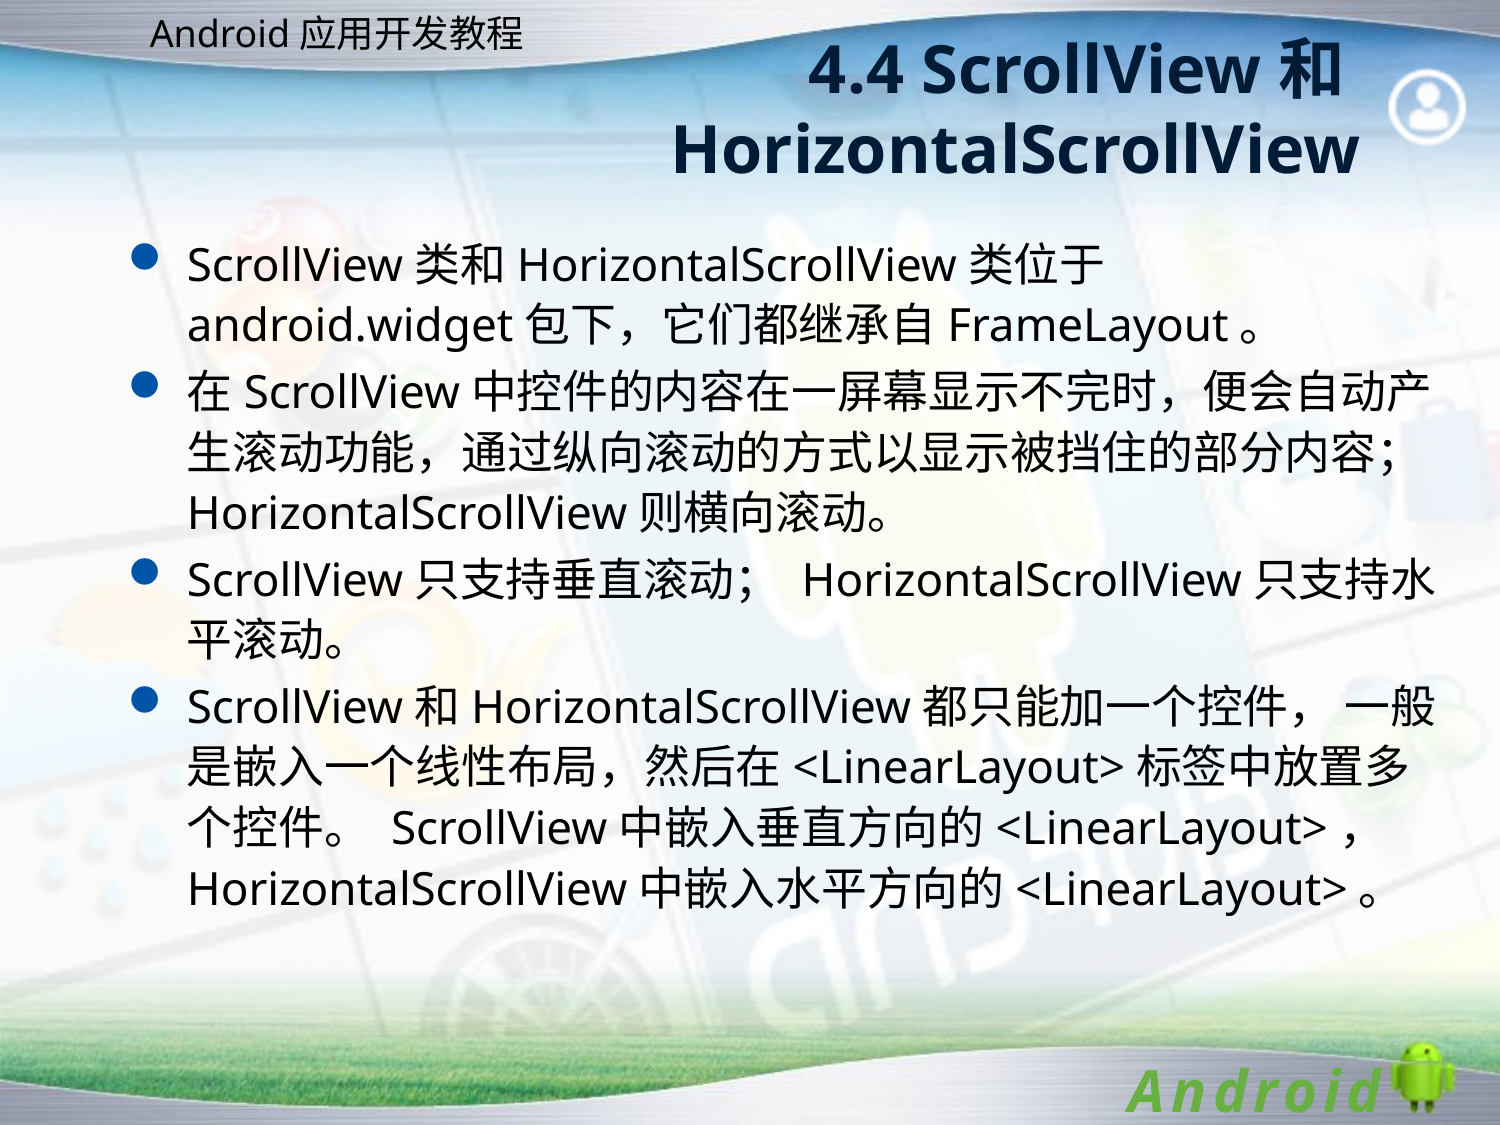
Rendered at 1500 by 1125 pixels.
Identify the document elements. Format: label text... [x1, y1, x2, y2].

title 4.4 ScrollView和HorizontalScrollView [213, 66, 1377, 147]
picture [0, 1, 1500, 1125]
list ScrollView类和HorizontalScrollView类位于android.widget包下，它们都继承自FrameLayout。 在ScrollView中控件的内容在一屏幕显示不完时，便会自动产生滚动功能，通过纵向滚动的方式以显示被挡住的部分内容； HorizontalScrollView则横向滚动。 ScrollView只支持垂直滚动； HorizontalScrollView只支持水平滚动。 ScrollView和HorizontalScrollView都只能加一个控件， 一般是嵌入一个线性布局，然后在<LinearLayout>标签中放置多个控件。 ScrollView中嵌入垂直方向的<LinearLayout>， HorizontalScrollView中嵌入水平方向的<LinearLayout>。 [52, 222, 1454, 1044]
